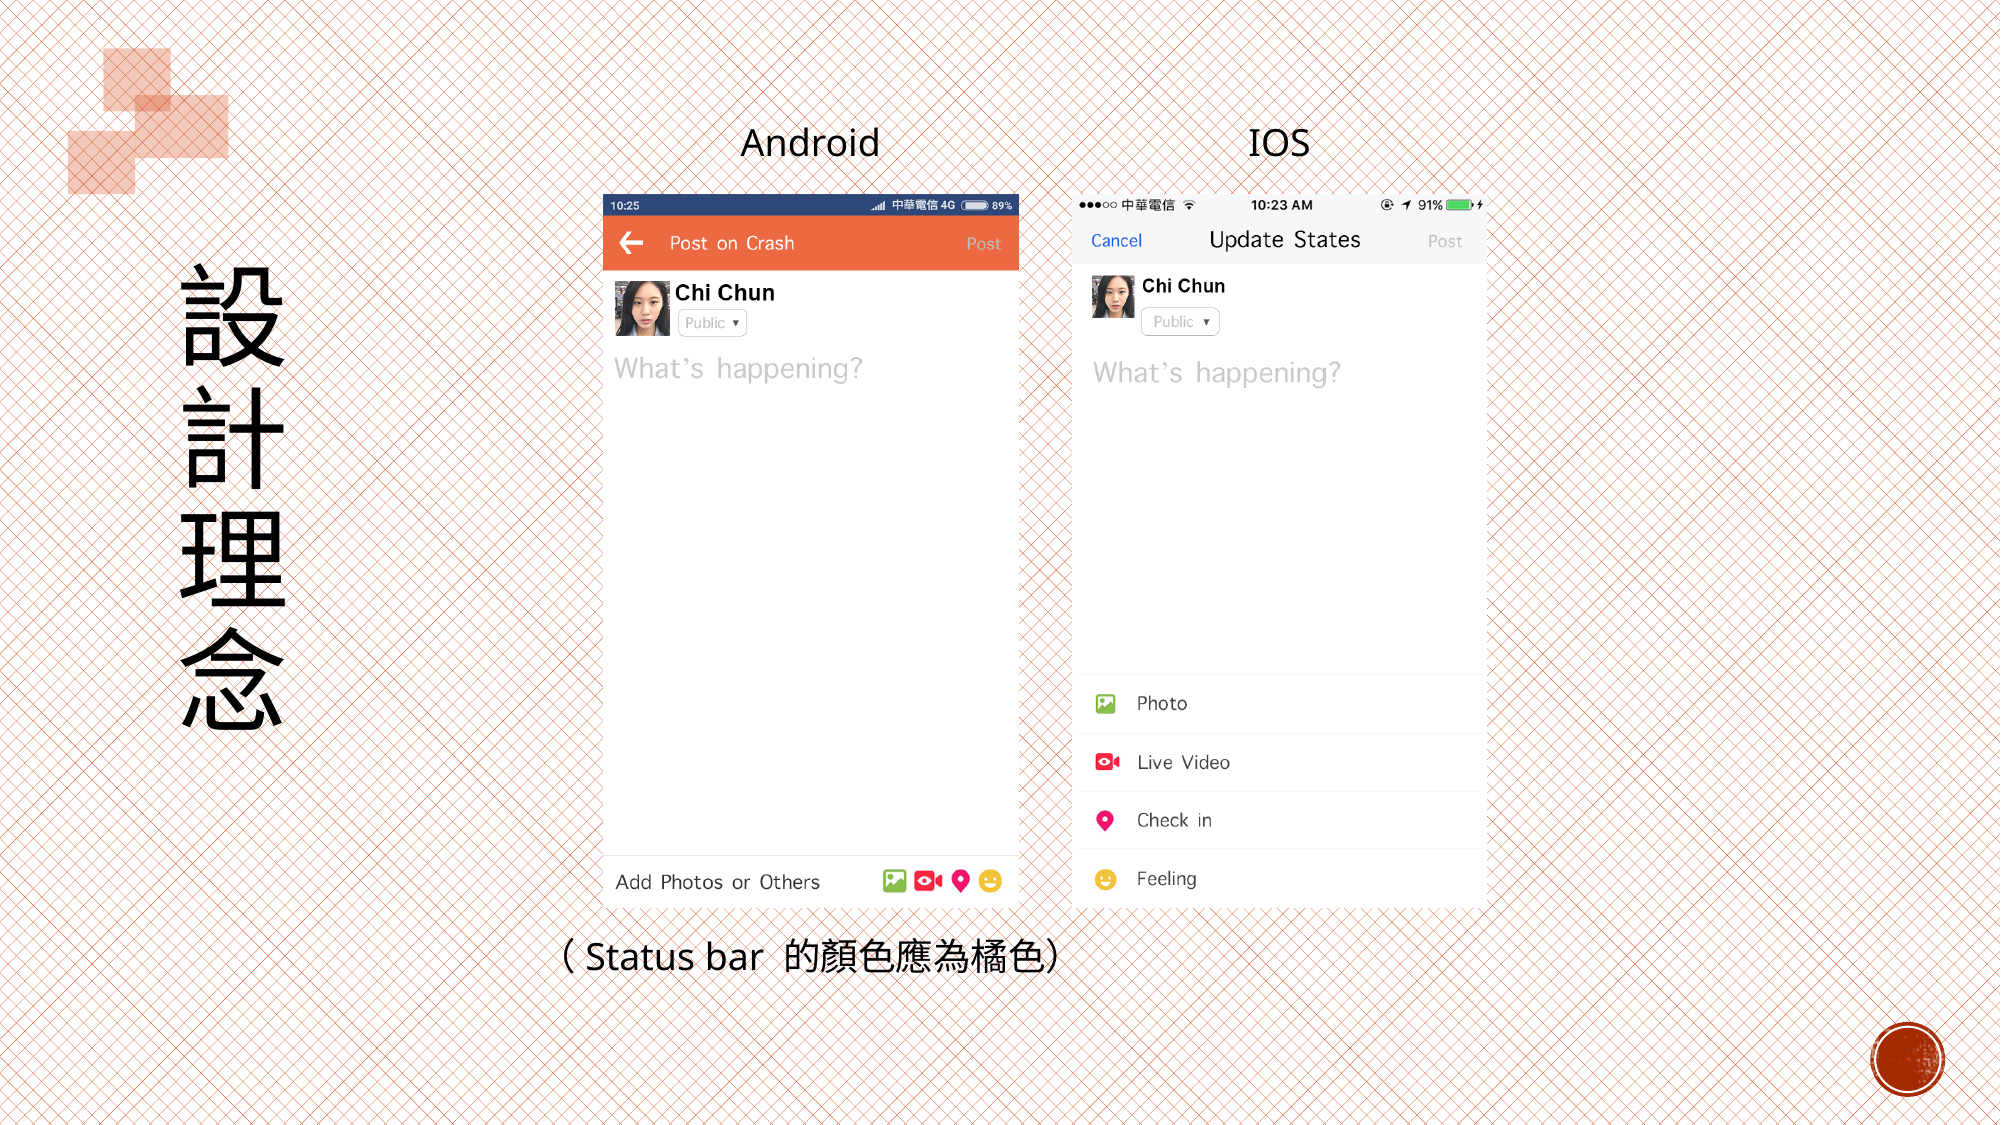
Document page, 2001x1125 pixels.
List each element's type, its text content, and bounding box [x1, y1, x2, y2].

text_box 設 計 理 念 [161, 228, 367, 782]
picture [1072, 194, 1487, 908]
text_box [102, 47, 172, 112]
text_box IOS [1233, 111, 1326, 172]
text_box [134, 94, 229, 159]
text_box Android [725, 111, 896, 172]
picture [603, 194, 1019, 908]
text_box [67, 130, 136, 195]
text_box （Status bar 的顏色應為橘色） [524, 925, 1098, 986]
